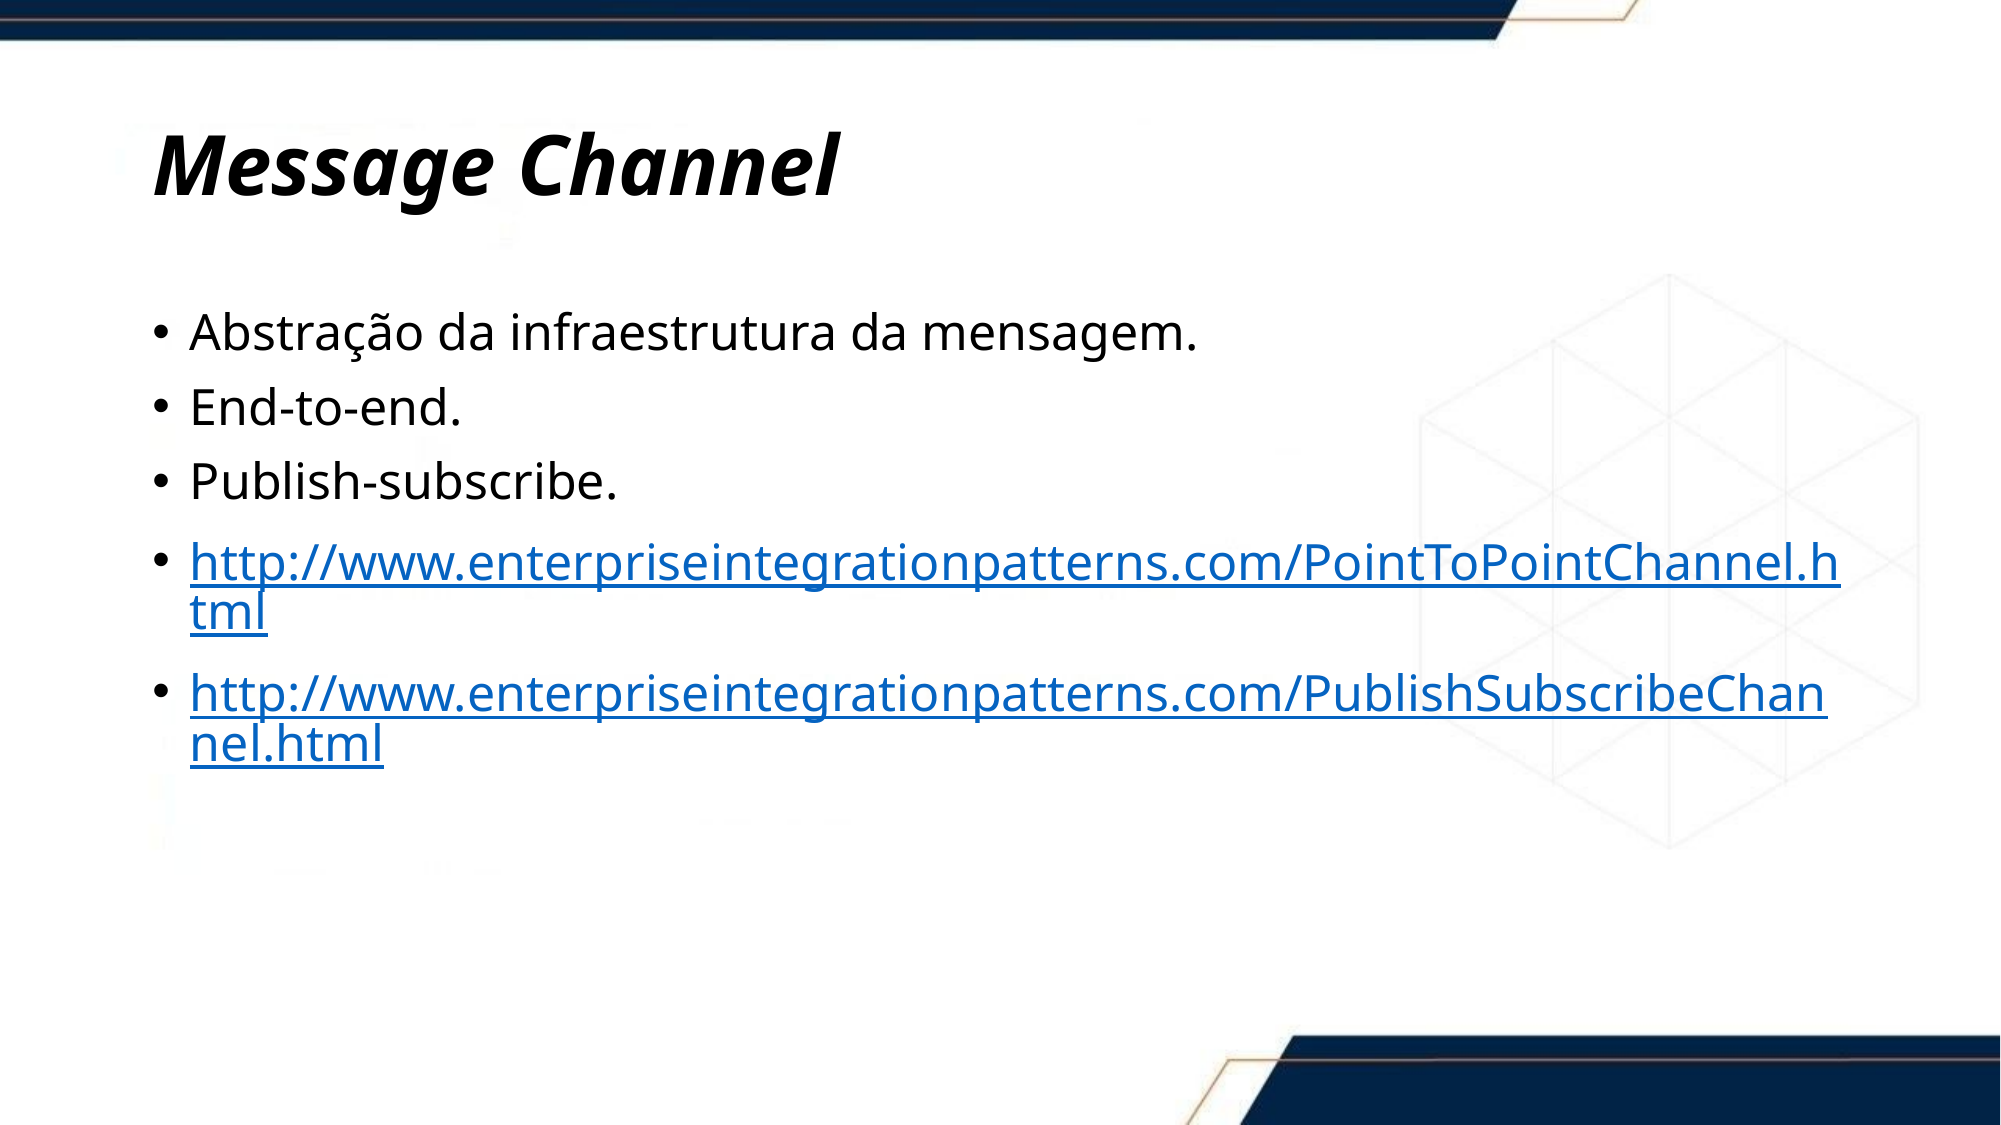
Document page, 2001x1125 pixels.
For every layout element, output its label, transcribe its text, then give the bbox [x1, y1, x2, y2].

list Abstração da infraestrutura da mensagem. End-to-end. Publish-subscribe. http://www.enterpriseintegrationpatterns.com/PointToPointChannel.html http://www.enterpriseintegrationpatterns.com/PublishSubscribeChannel.html [137, 299, 1863, 1014]
picture [0, 0, 2001, 1125]
title Message Channel [137, 59, 1863, 278]
